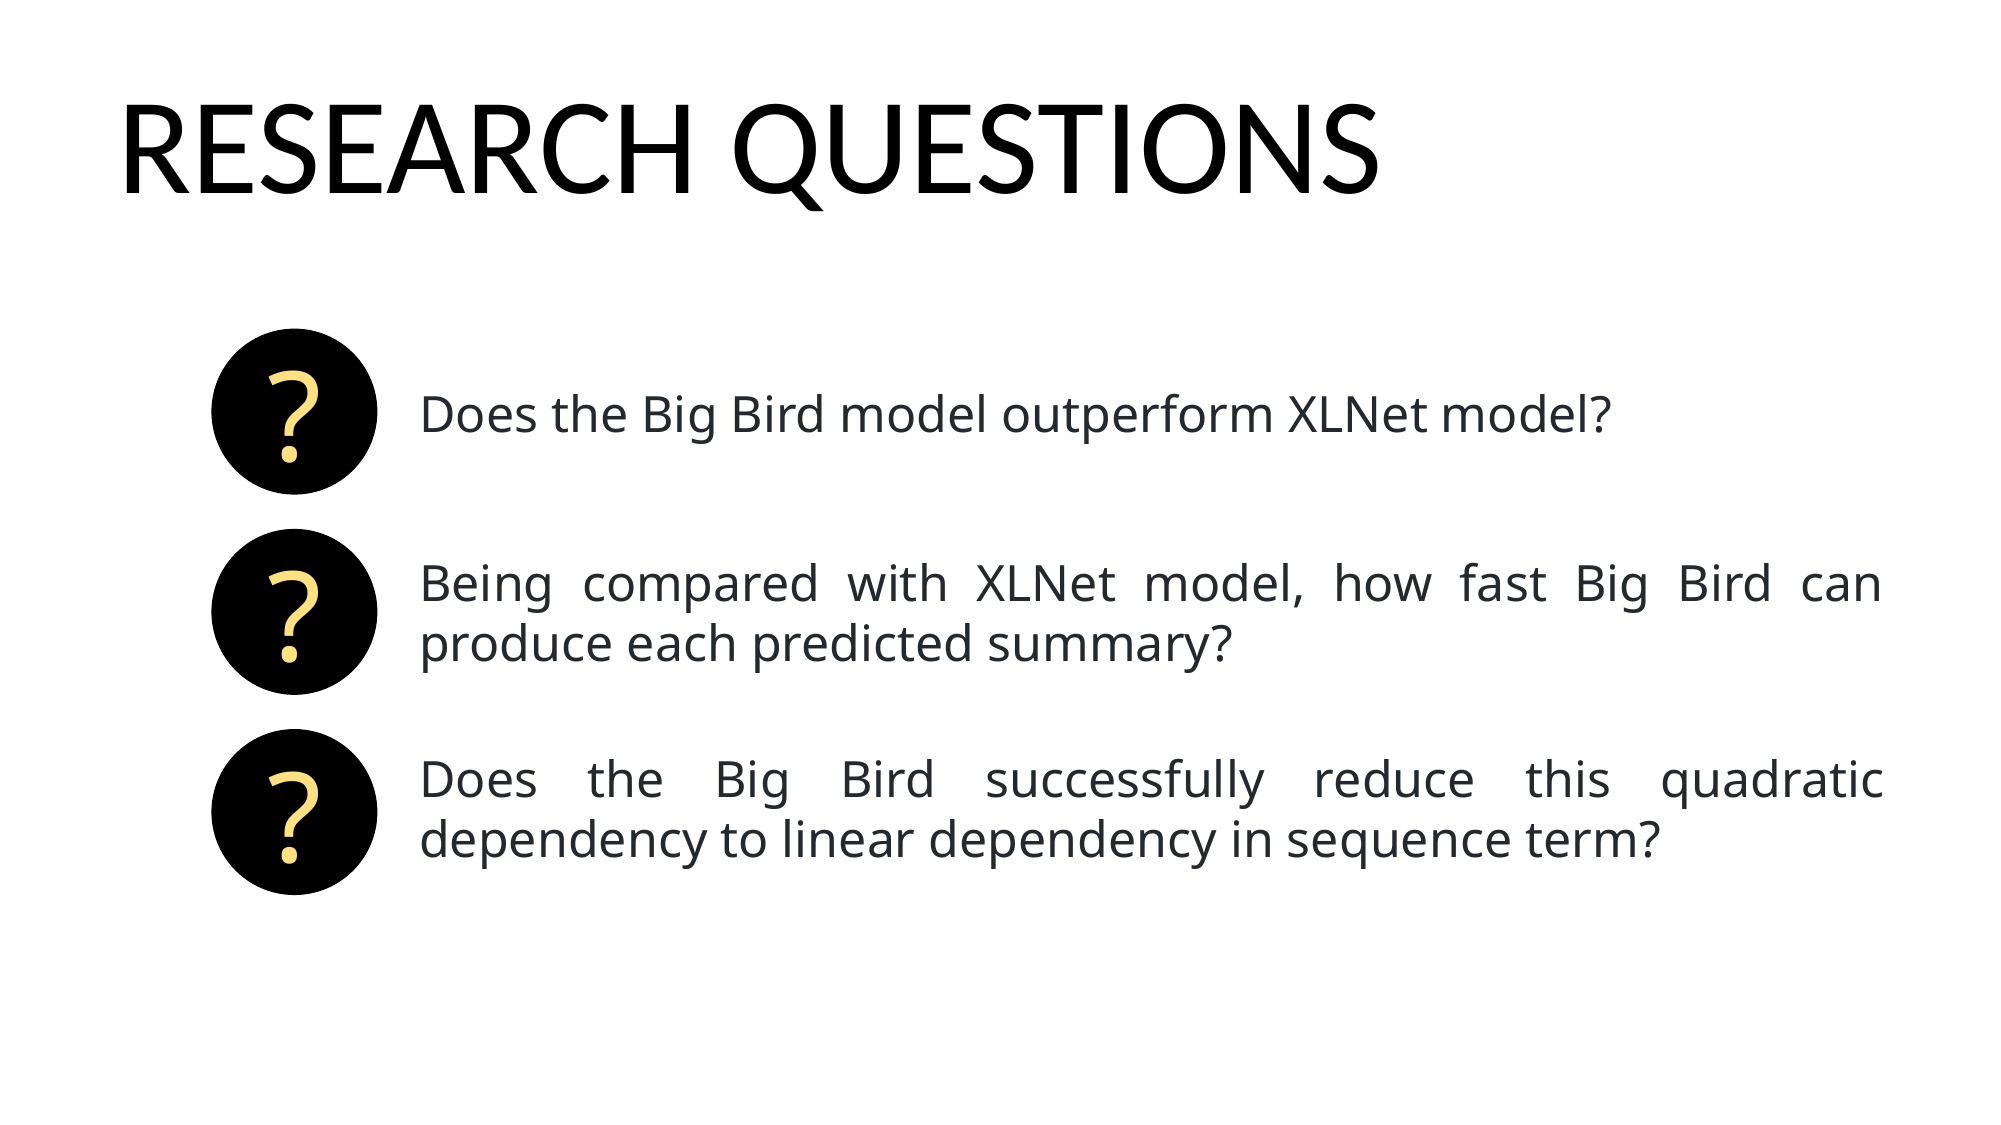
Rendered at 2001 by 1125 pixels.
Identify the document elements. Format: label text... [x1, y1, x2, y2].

text_box RESEARCH QUESTIONS [102, 49, 1399, 229]
text_box Does the Big Bird successfully reduce this quadratic dependency to linear dependency in sequence term? [404, 740, 1900, 996]
text_box Being compared with XLNet model, how fast Big Bird can produce each predicted summary? [404, 543, 1900, 679]
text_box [212, 329, 377, 895]
text_box Does the Big Bird model outperform XLNet model? [404, 375, 1900, 450]
